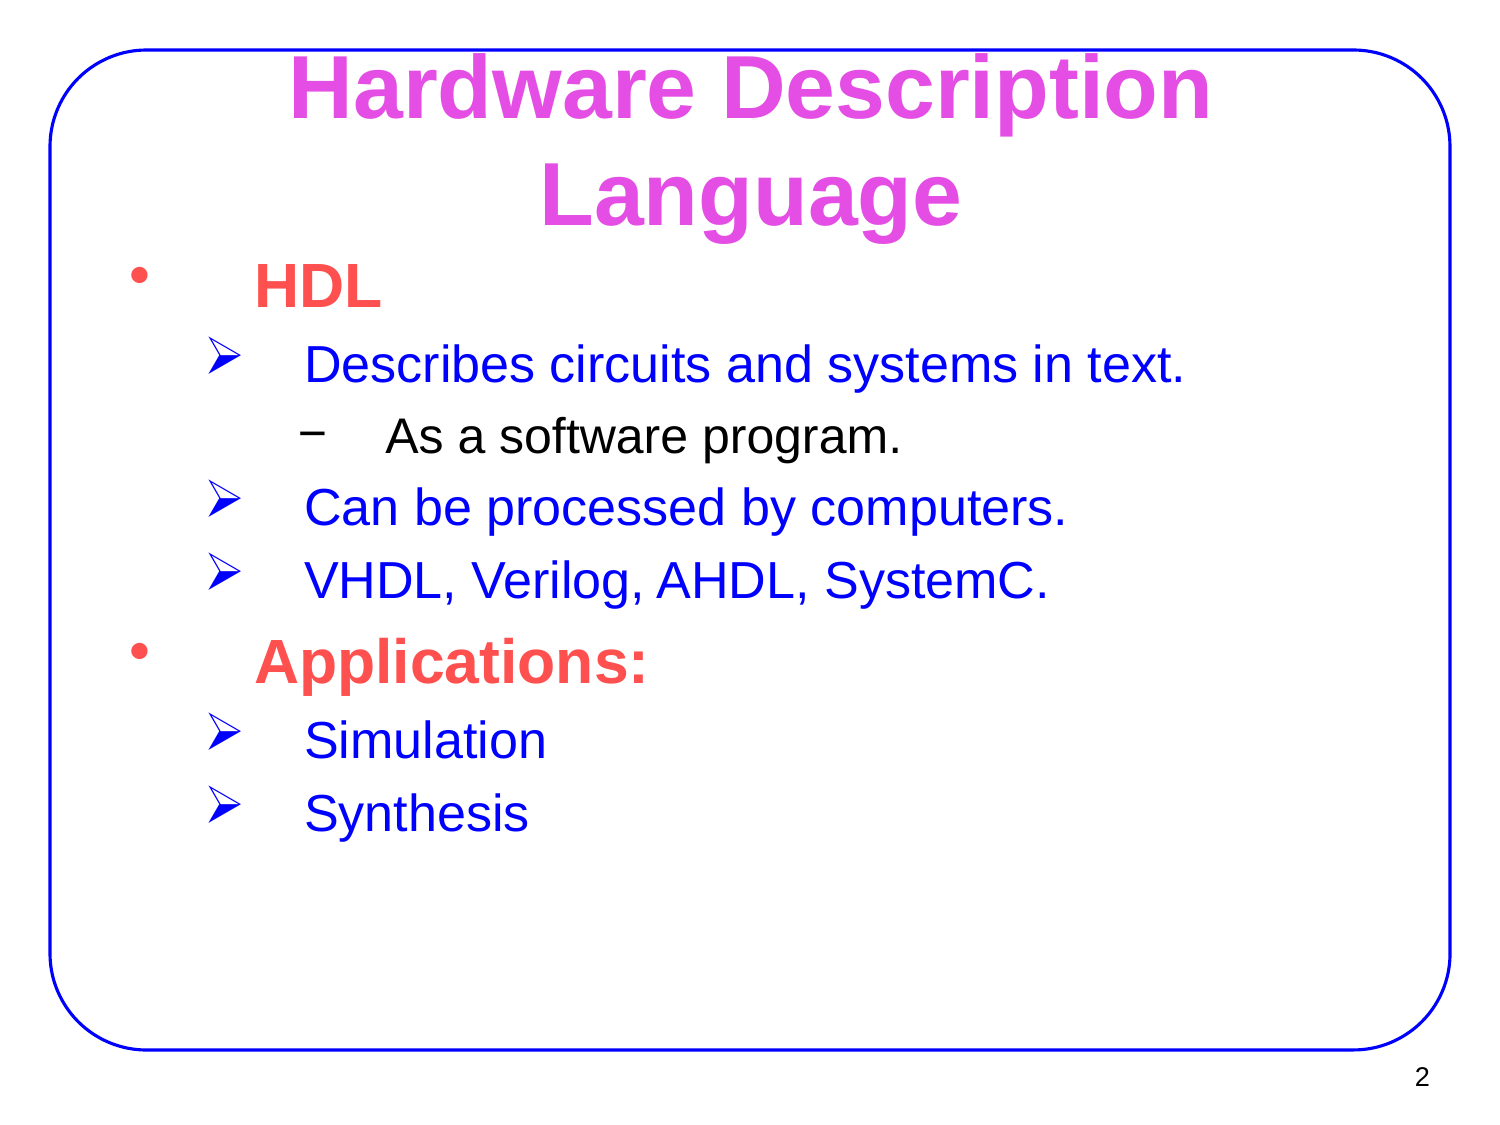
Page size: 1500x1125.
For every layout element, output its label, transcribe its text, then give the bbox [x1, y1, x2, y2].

slide_number 2 [1351, 1047, 1444, 1104]
title Hardware Description Language [113, 99, 1389, 173]
list HDL Describes circuits and systems in text. As a software program. Can be processed by computers. VHDL, Verilog, AHDL, SystemC. Applications: Simulation Synthesis [112, 236, 1376, 1000]
